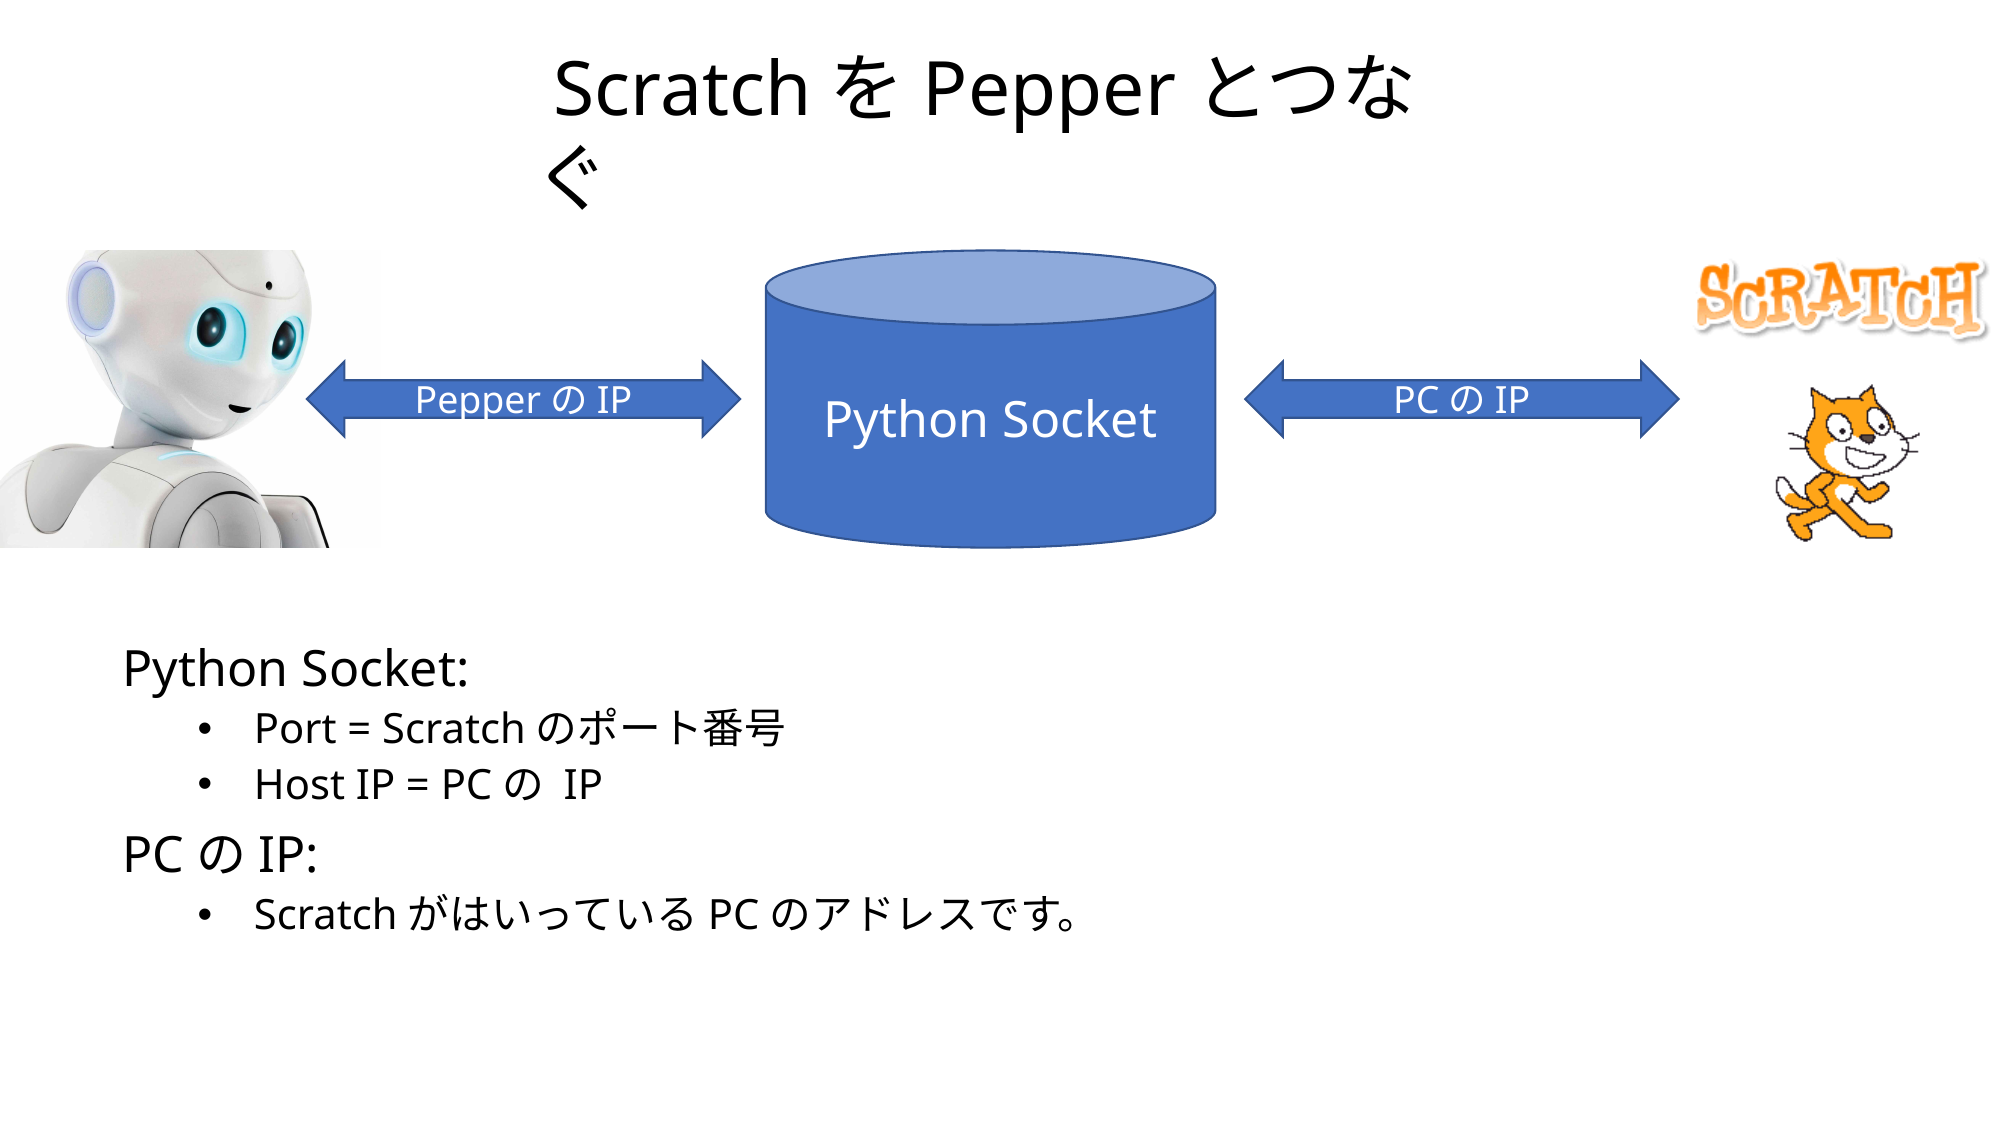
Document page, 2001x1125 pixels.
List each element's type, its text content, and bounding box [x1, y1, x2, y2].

text_box Python Socket [764, 249, 1217, 549]
picture [1678, 250, 2000, 548]
text_box ScratchをPepperとつなぐ [519, 33, 1470, 228]
text_box PCのIP [1243, 359, 1678, 440]
picture [0, 250, 381, 548]
text_box PepperのIP [381, 359, 742, 440]
text_box Python Socket: Port = Scratchのポート番号 Host IP = PCの IP PCのIP: ScratchがはいっているPCのアドレスです。 [107, 636, 1882, 1064]
